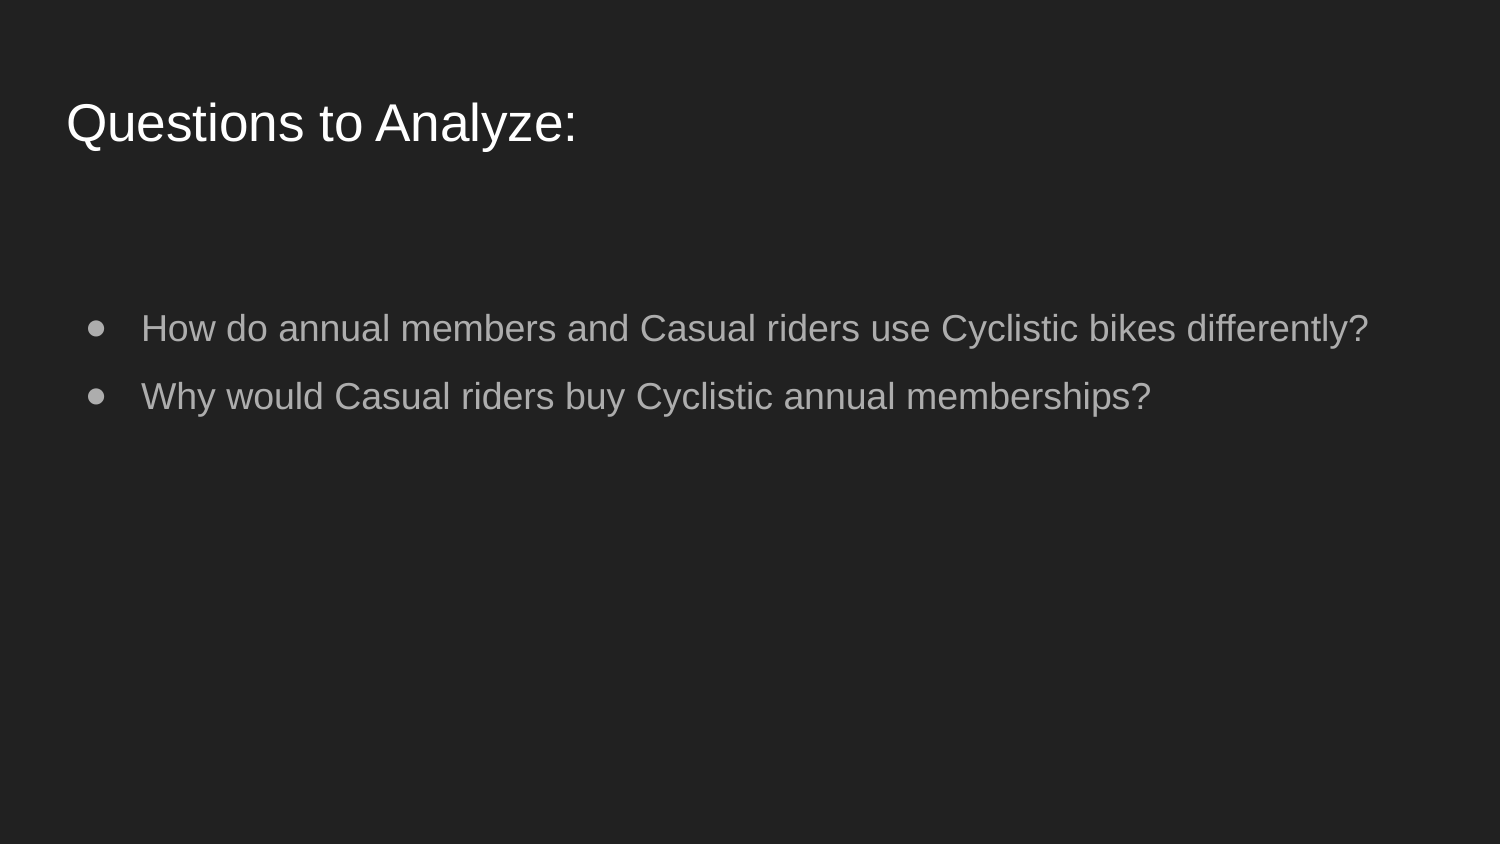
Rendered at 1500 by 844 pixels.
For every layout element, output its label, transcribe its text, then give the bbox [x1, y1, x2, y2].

list How do annual members and Casual riders use Cyclistic bikes differently? Why would Casual riders buy Cyclistic annual memberships? [51, 266, 1449, 577]
title Questions to Analyze: [51, 72, 1449, 167]
